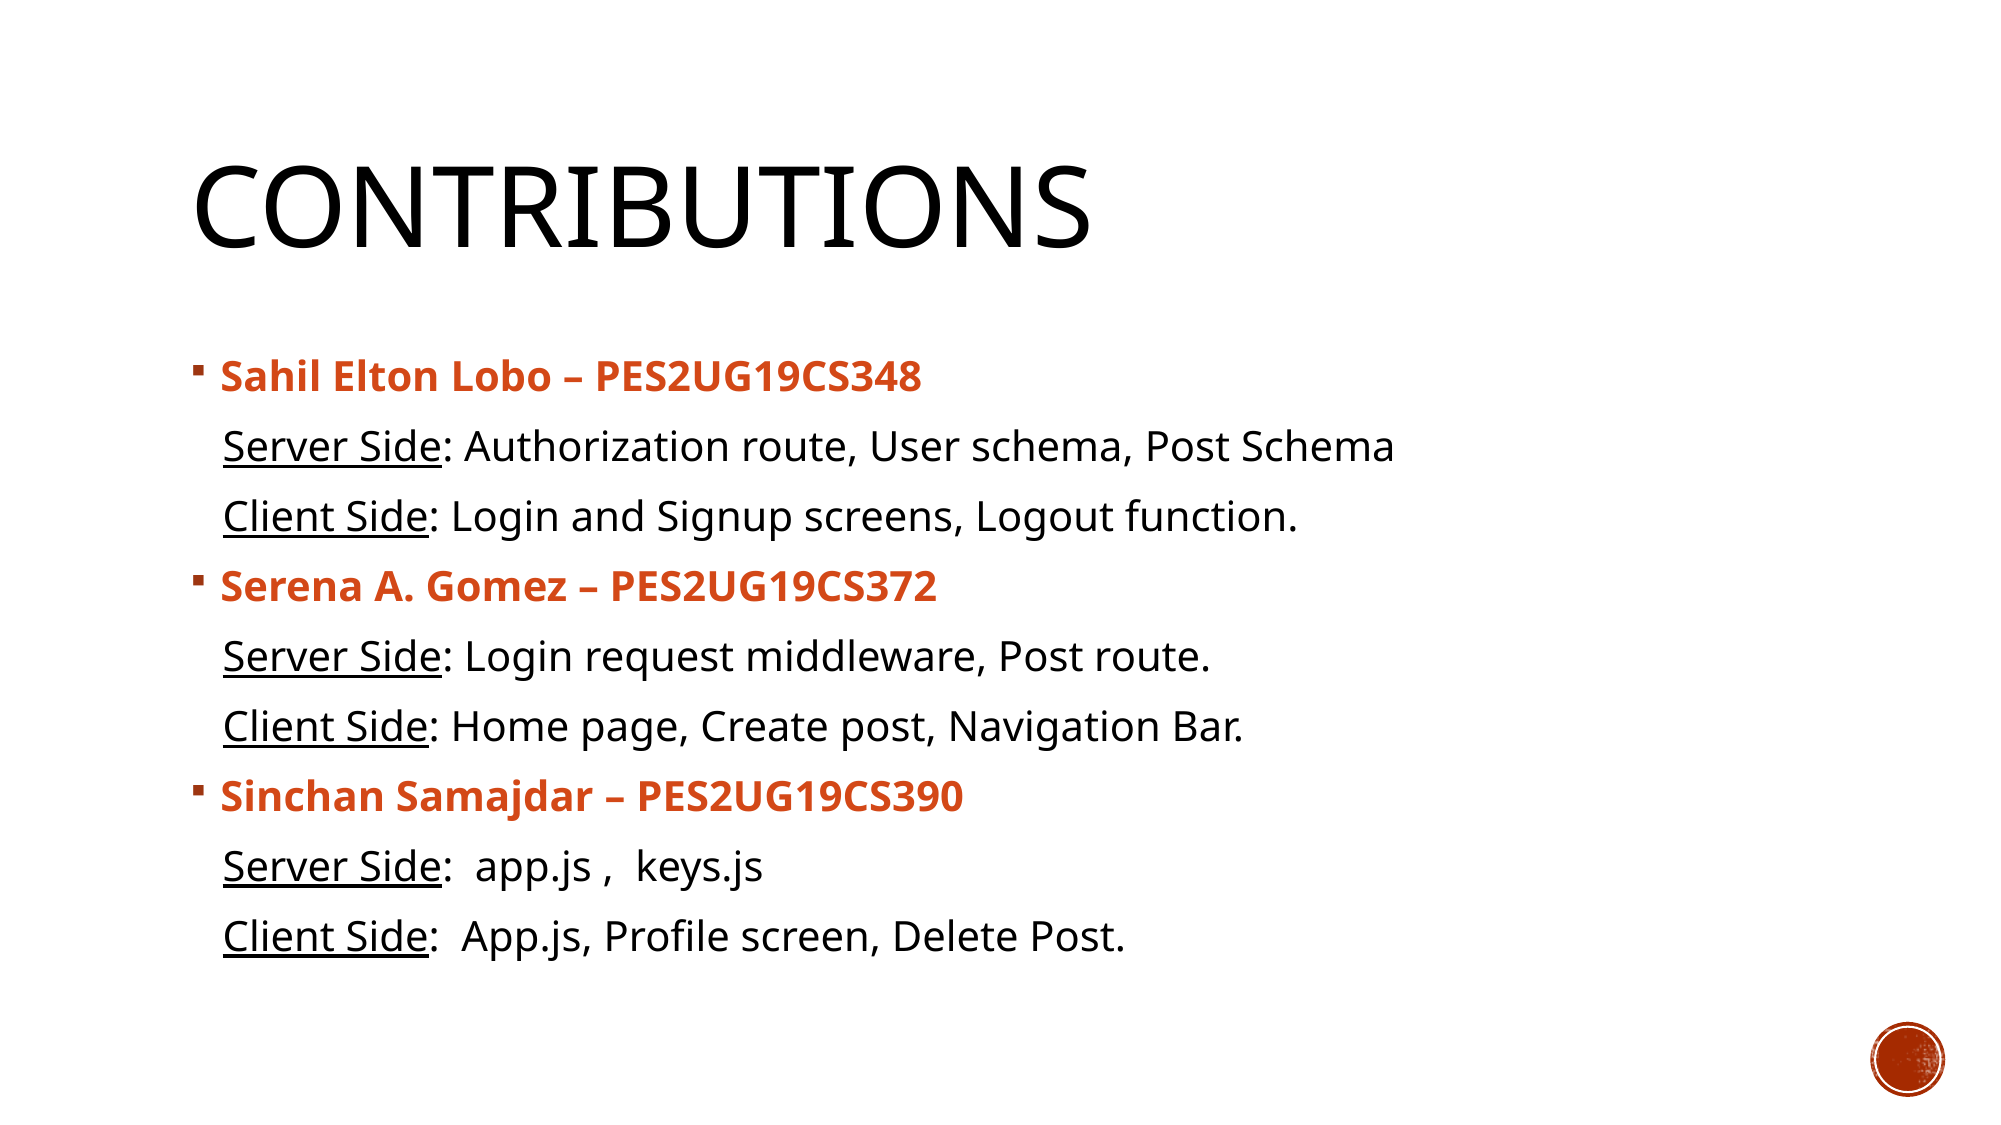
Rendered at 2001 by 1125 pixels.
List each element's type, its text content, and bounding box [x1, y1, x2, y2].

list Sahil Elton Lobo – PES2UG19CS348 Server Side: Authorization route, User schema, Post Schema Client Side: Login and Signup screens, Logout function. Serena A. Gomez – PES2UG19CS372 Server Side: Login request middleware, Post route. Client Side: Home page, Create post, Navigation Bar. Sinchan Samajdar – PES2UG19CS390 Server Side: app.js , keys.js Client Side: App.js, Profile screen, Delete Post. [175, 348, 1826, 1013]
title Contributions [175, 79, 1826, 344]
